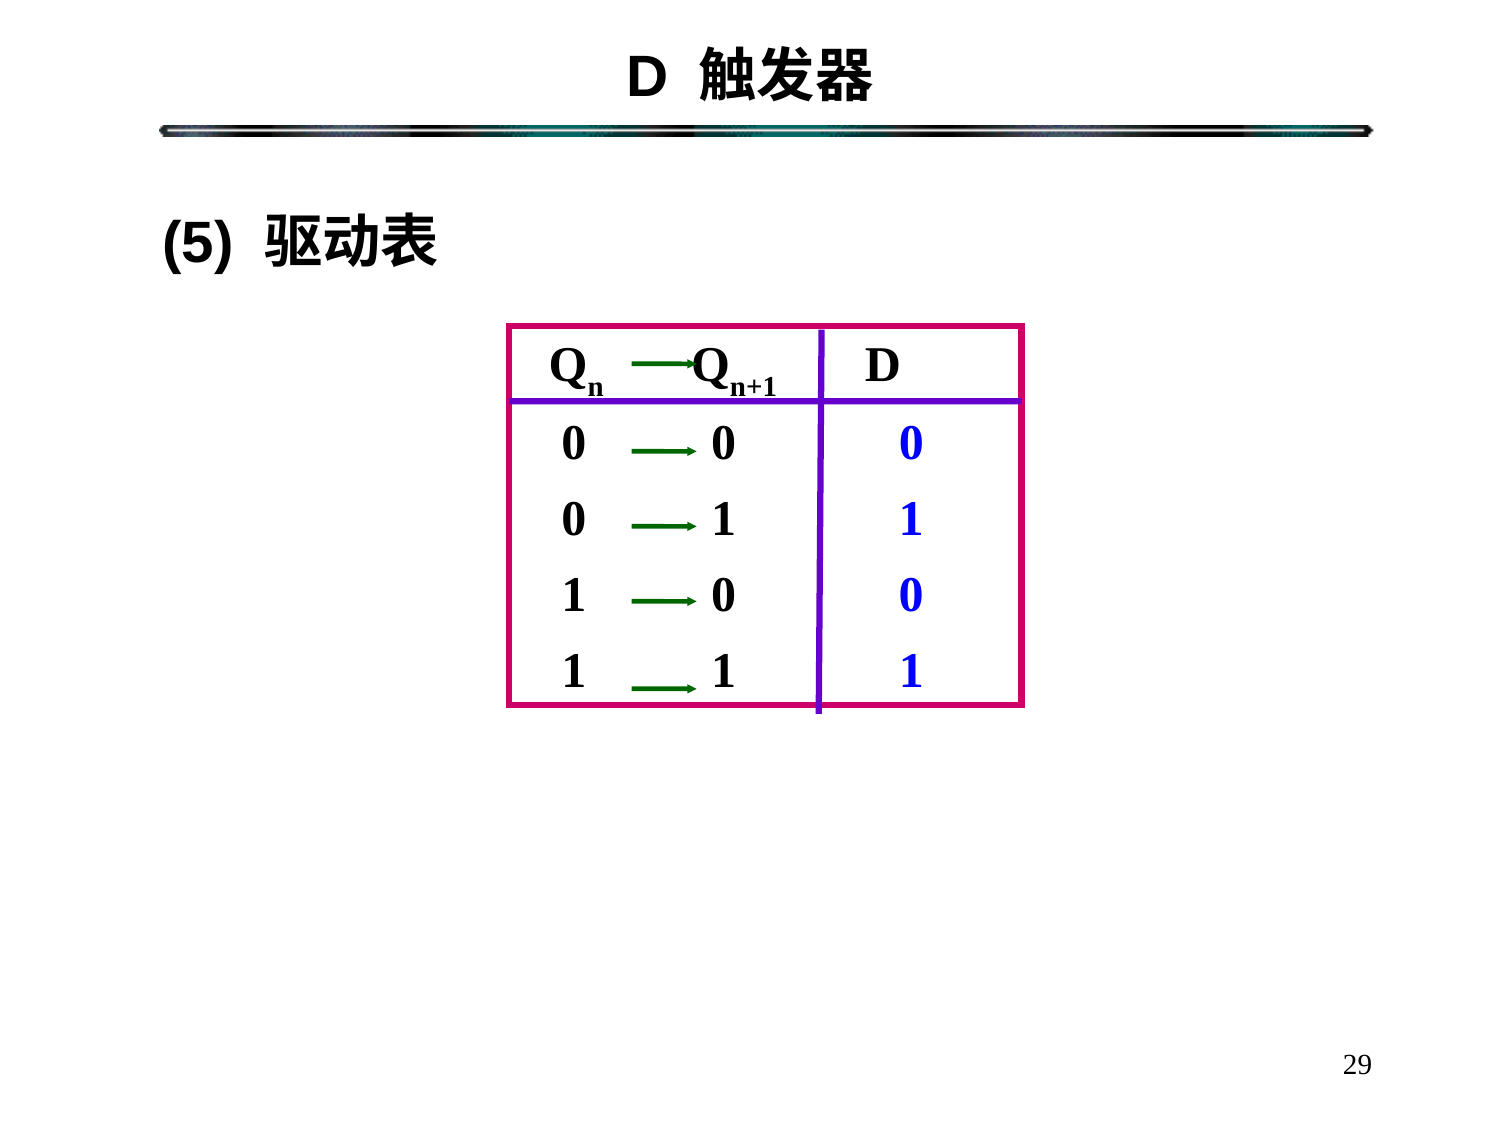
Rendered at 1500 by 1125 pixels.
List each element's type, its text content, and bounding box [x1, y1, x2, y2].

picture [159, 125, 1377, 138]
slide_number 29 [1074, 1025, 1388, 1100]
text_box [508, 325, 1022, 723]
text_box (5) 驱动表 [147, 196, 963, 282]
text_box D 触发器 [0, 31, 1500, 116]
